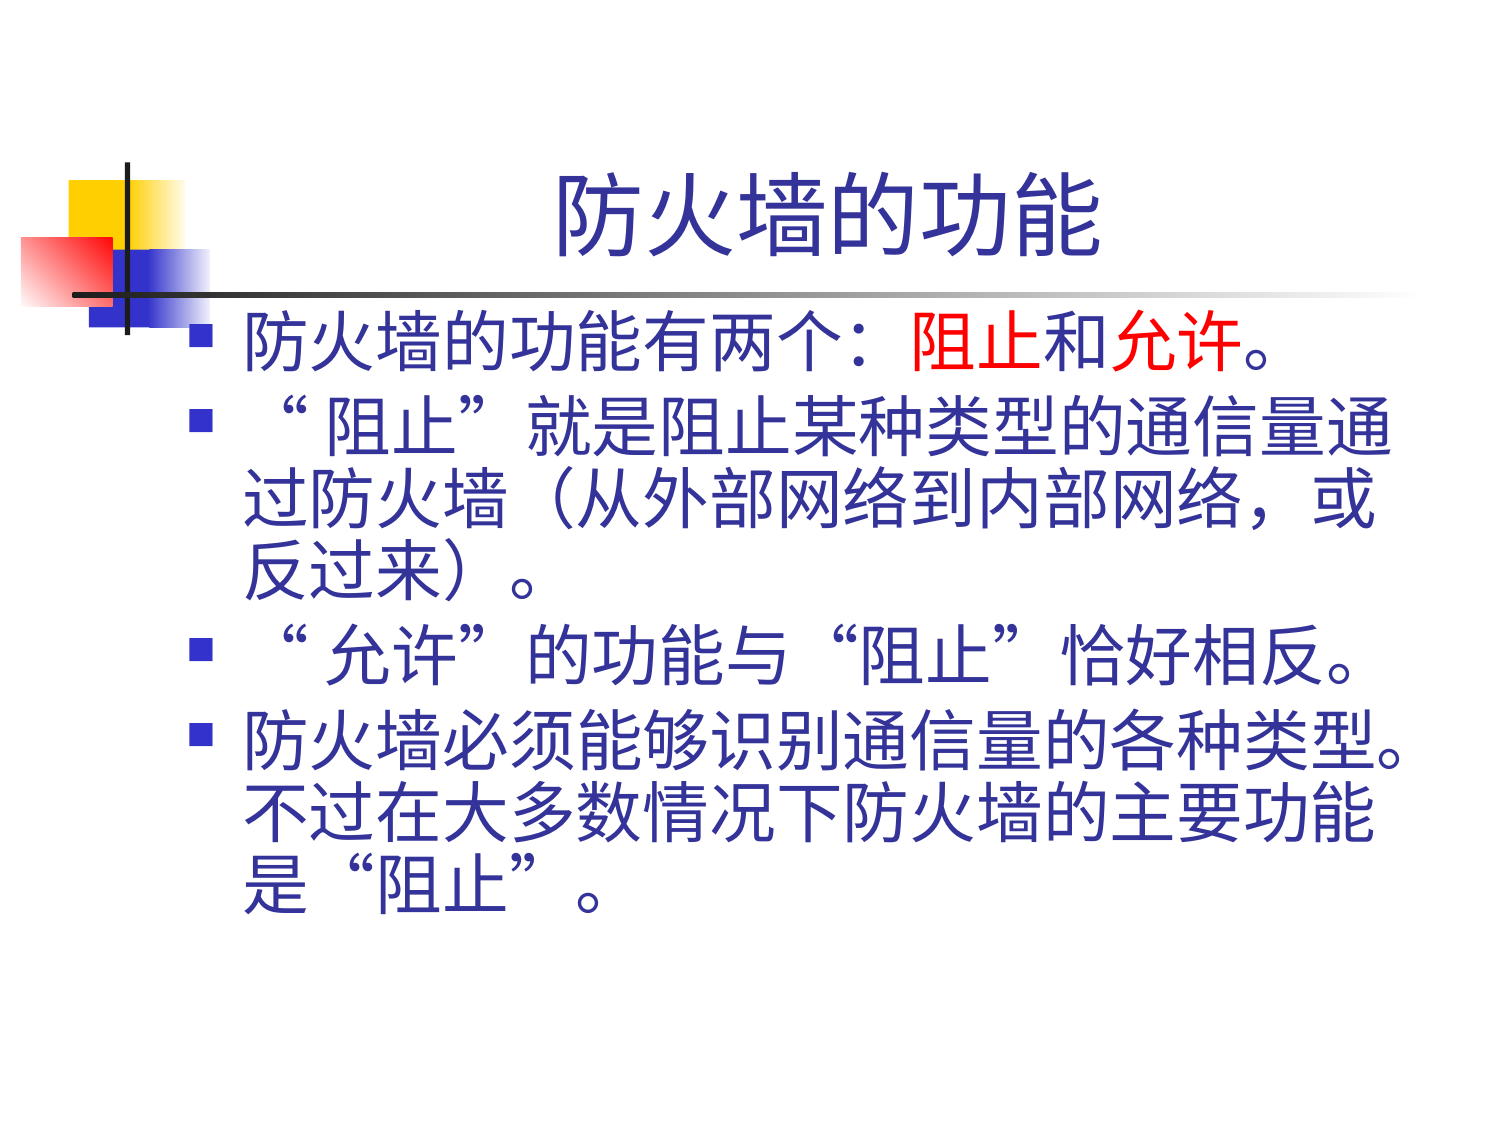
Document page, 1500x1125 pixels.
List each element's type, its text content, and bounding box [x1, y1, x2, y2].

list 防火墙的功能有两个：阻止和允许。 “阻止”就是阻止某种类型的通信量通过防火墙（从外部网络到内部网络，或反过来）。 “允许”的功能与“阻止”恰好相反。 防火墙必须能够识别通信量的各种类型。不过在大多数情况下防火墙的主要功能是“阻止”。 [171, 301, 1447, 1012]
title 防火墙的功能 [188, 35, 1468, 275]
